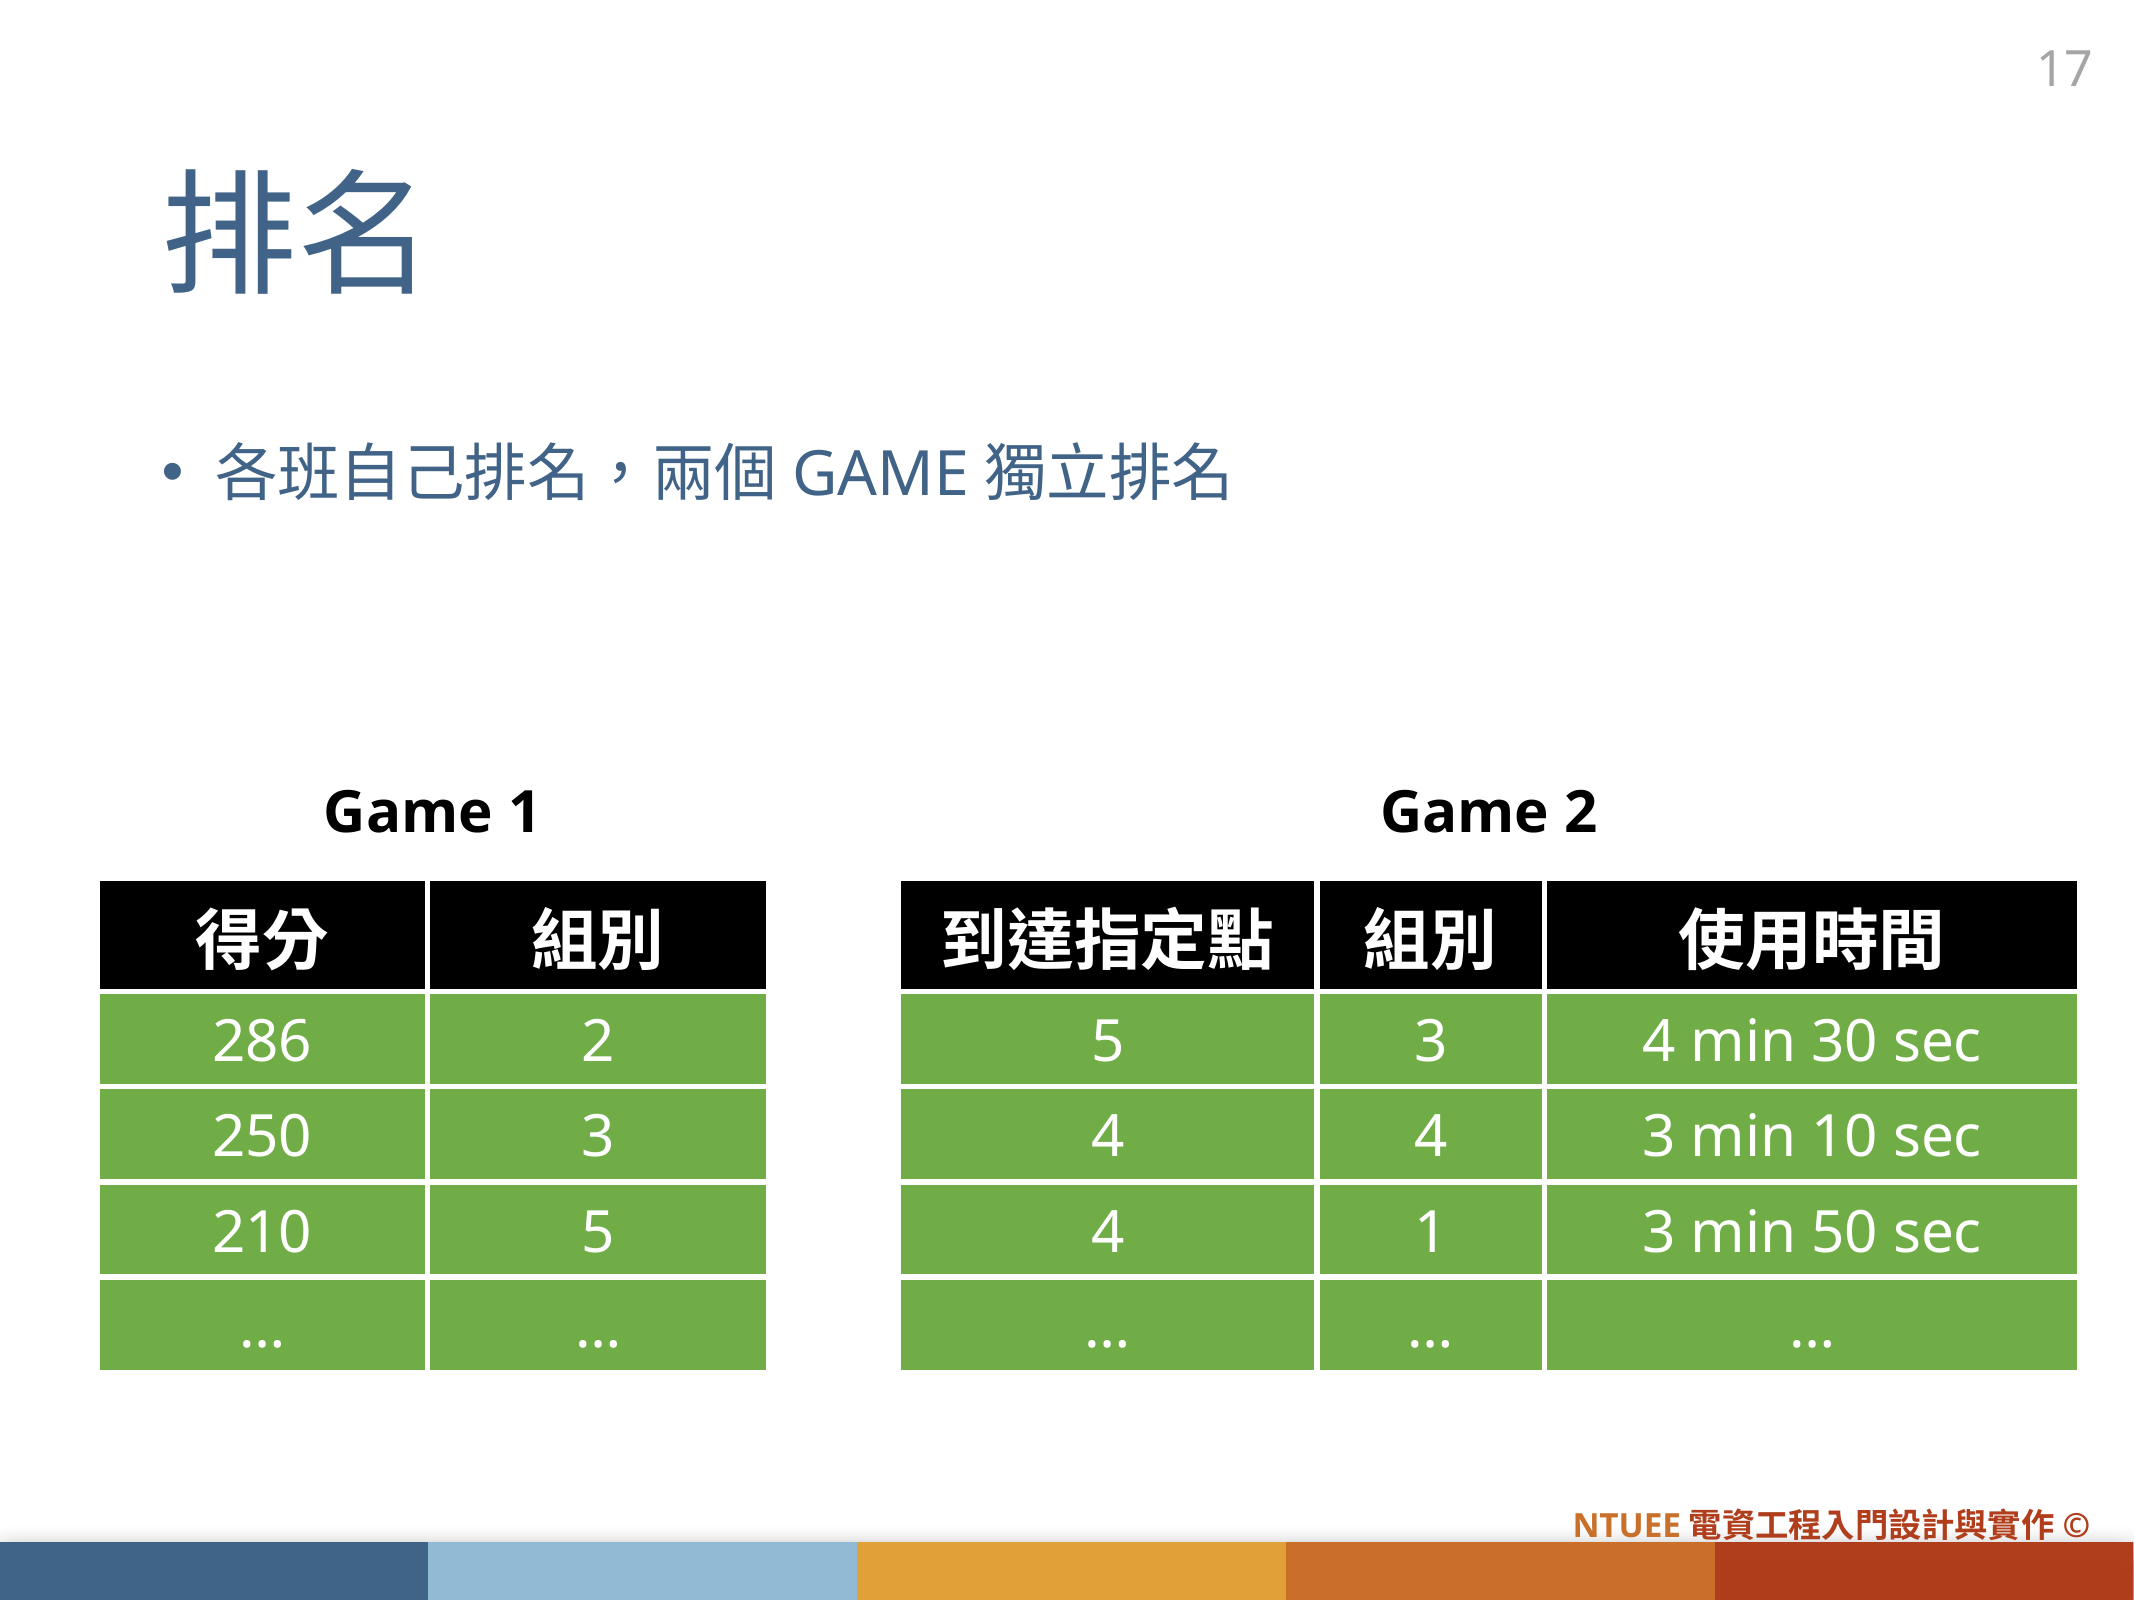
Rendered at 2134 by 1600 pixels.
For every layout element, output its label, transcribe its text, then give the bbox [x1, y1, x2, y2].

table_header 使用時間 [1547, 881, 2077, 989]
table_cell 5 [901, 994, 1314, 1084]
table_cell 1 [1320, 1185, 1542, 1274]
table_cell 4 [901, 1089, 1314, 1179]
table_cell 4 [1320, 1089, 1542, 1179]
table_cell 4 min 30 sec [1547, 994, 2077, 1084]
table_cell 2 [430, 994, 766, 1084]
table_cell … [901, 1280, 1314, 1370]
table_cell 210 [100, 1185, 425, 1274]
table_header 組別 [430, 881, 766, 989]
slide_number 17 [1990, 11, 2109, 130]
table_cell 3 [1320, 994, 1542, 1084]
text_box Game 1 [127, 766, 739, 852]
table_cell 3 [430, 1089, 766, 1179]
table_cell 3 min 50 sec [1547, 1185, 2077, 1274]
table_cell 250 [100, 1089, 425, 1179]
table_cell 286 [100, 994, 425, 1084]
table_cell … [100, 1280, 425, 1370]
table_cell 4 [901, 1185, 1314, 1274]
table_cell … [1320, 1280, 1542, 1370]
picture [0, 1542, 2134, 1600]
table_cell 3 min 10 sec [1547, 1089, 2077, 1179]
table_cell … [430, 1280, 766, 1370]
list 各班自己排名，兩個GAME獨立排名 [146, 425, 1987, 610]
text_box Game 2 [1097, 766, 1881, 852]
table_header 組別 [1320, 881, 1542, 989]
table_header 到達指定點 [901, 881, 1314, 989]
table_header 得分 [100, 881, 425, 989]
table_cell … [1547, 1280, 2077, 1370]
title 排名 [146, 85, 1987, 395]
table_cell 5 [430, 1185, 766, 1274]
